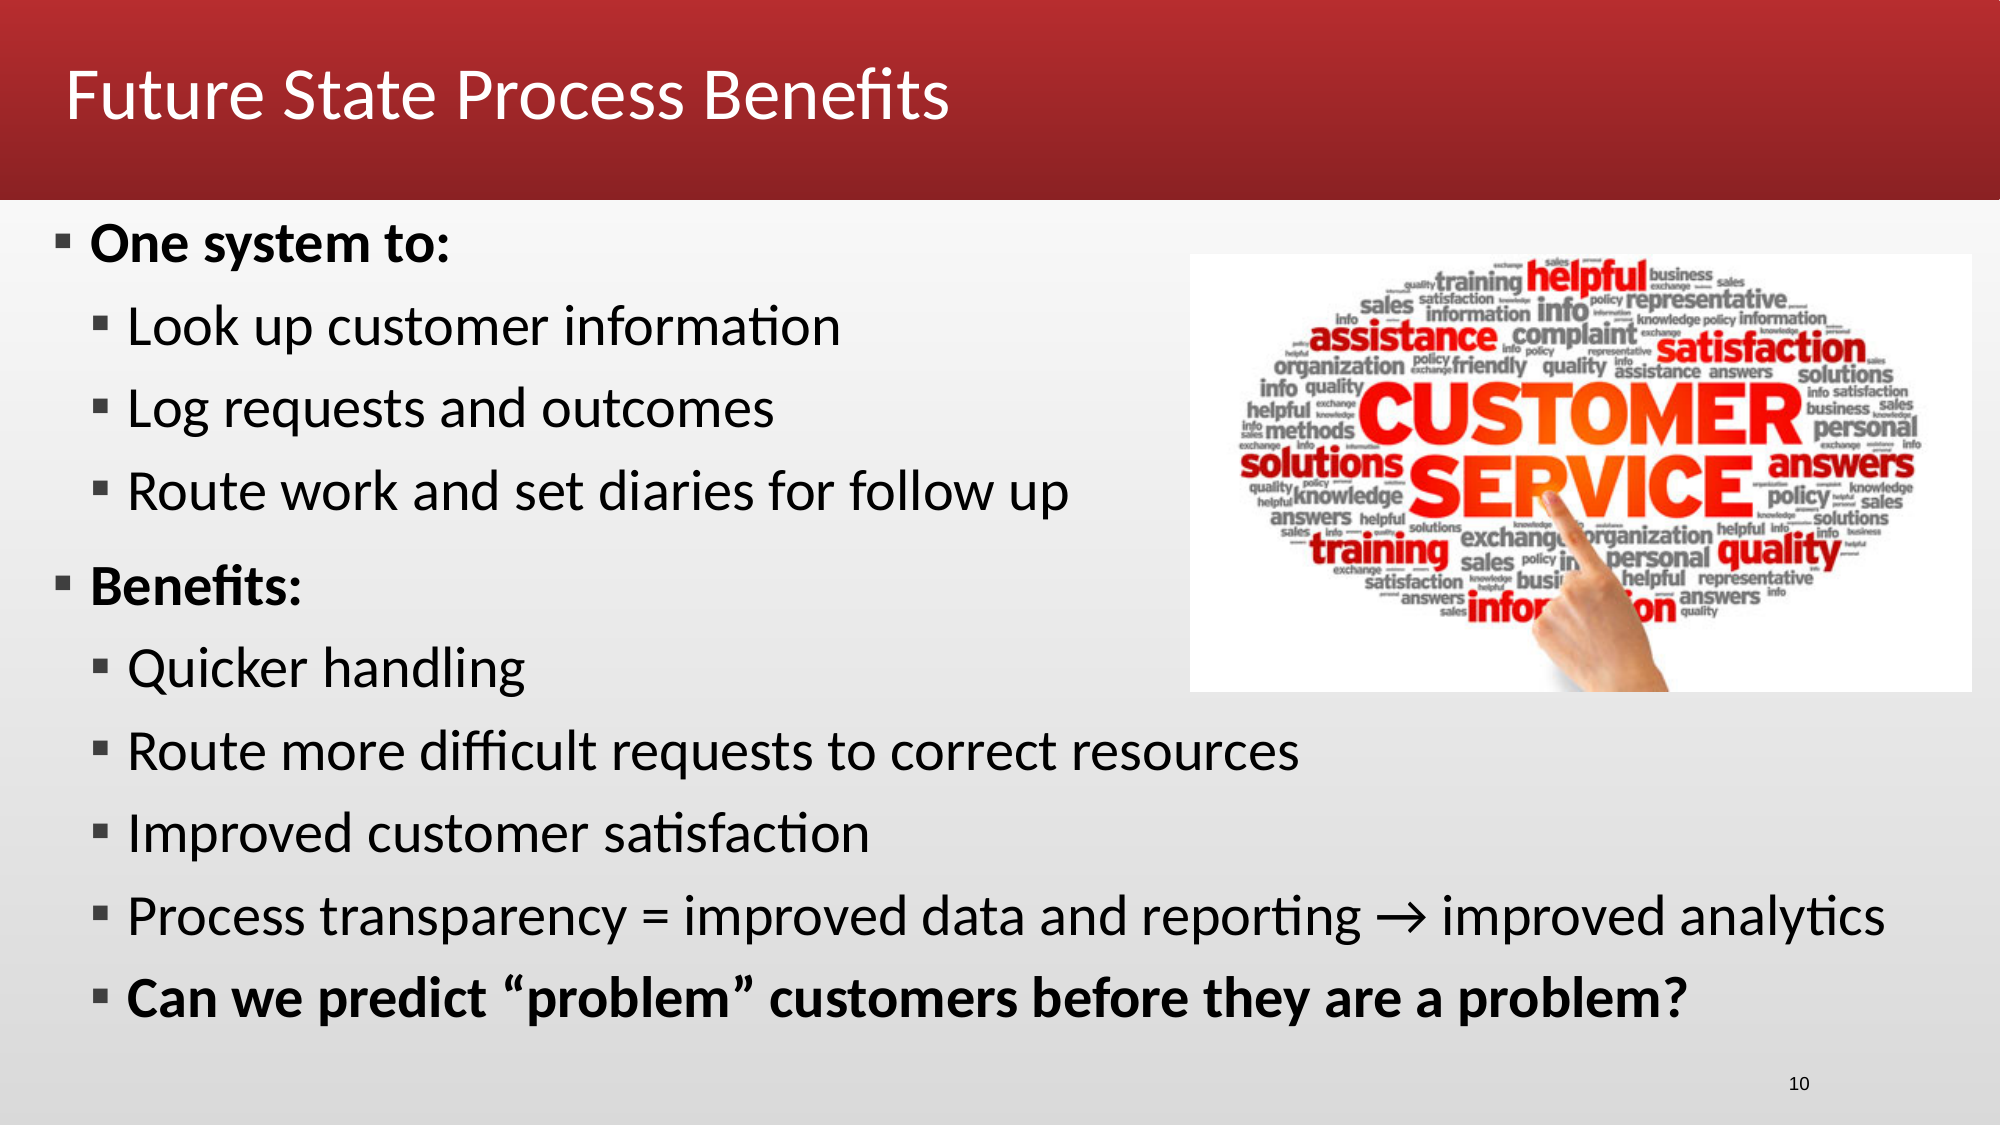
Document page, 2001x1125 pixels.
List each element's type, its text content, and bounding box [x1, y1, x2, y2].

title Future State Process Benefits [50, 16, 1825, 175]
slide_number 10 [1687, 1063, 1825, 1103]
picture [1189, 254, 1972, 693]
text_box One system to: Look up customer information Log requests and outcomes Route work and set diaries for follow up Benefits: Quicker handling Route more difficult requests to correct resources Improved customer satisfaction Process transparency = improved data and reporting → improved analytics Can we predict “problem” customers before they are a problem? [37, 196, 1972, 920]
